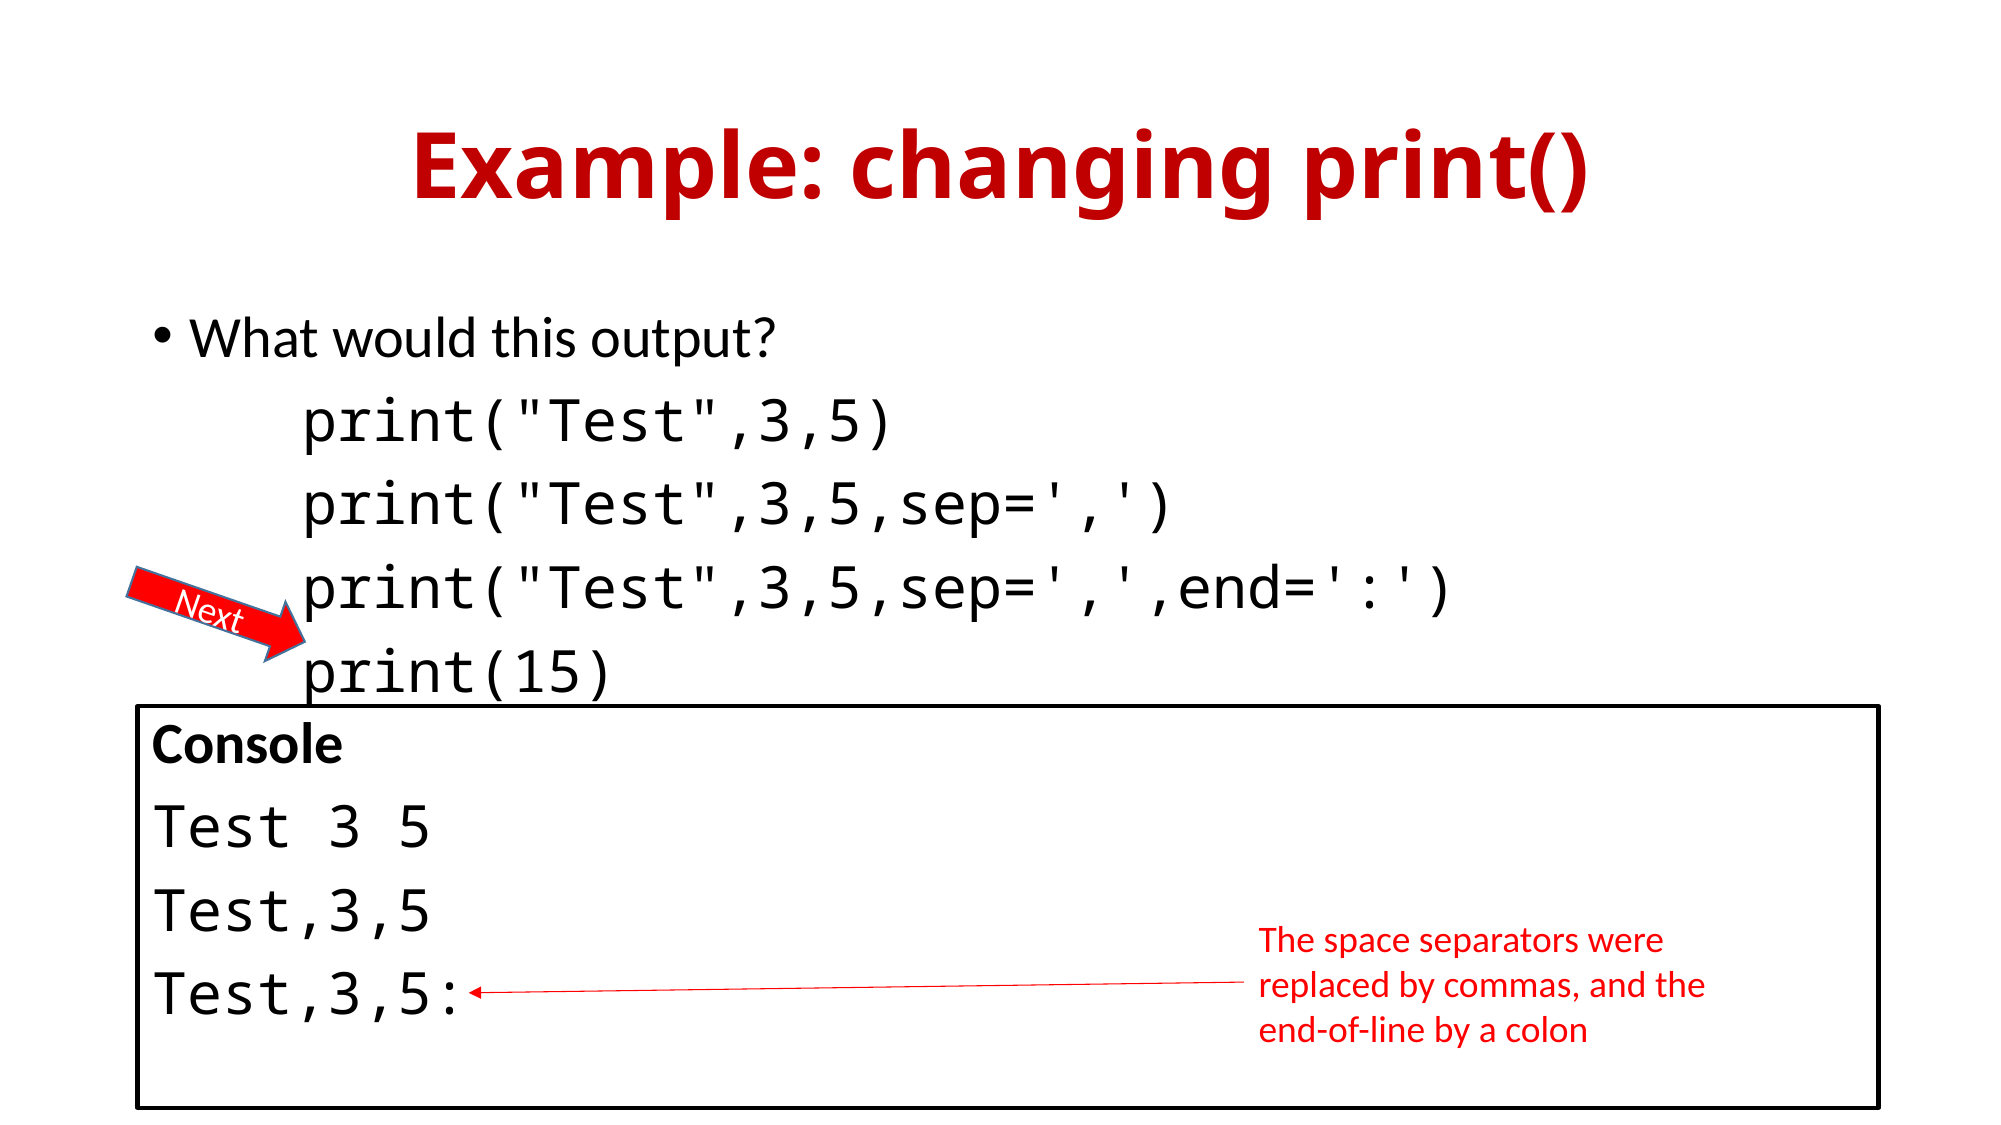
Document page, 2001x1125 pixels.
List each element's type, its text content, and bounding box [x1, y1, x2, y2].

text_box Next [125, 565, 307, 664]
list What would this output? print("Test",3,5) print("Test",3,5,sep=',') print("Test",3,5,sep=',',end=':') print(15) [137, 299, 1863, 706]
text_box Console Test 3 5 Test,3,5 Test,3,5: [137, 706, 1879, 1108]
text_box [468, 907, 1769, 1059]
title Example: changing print() [137, 59, 1863, 278]
